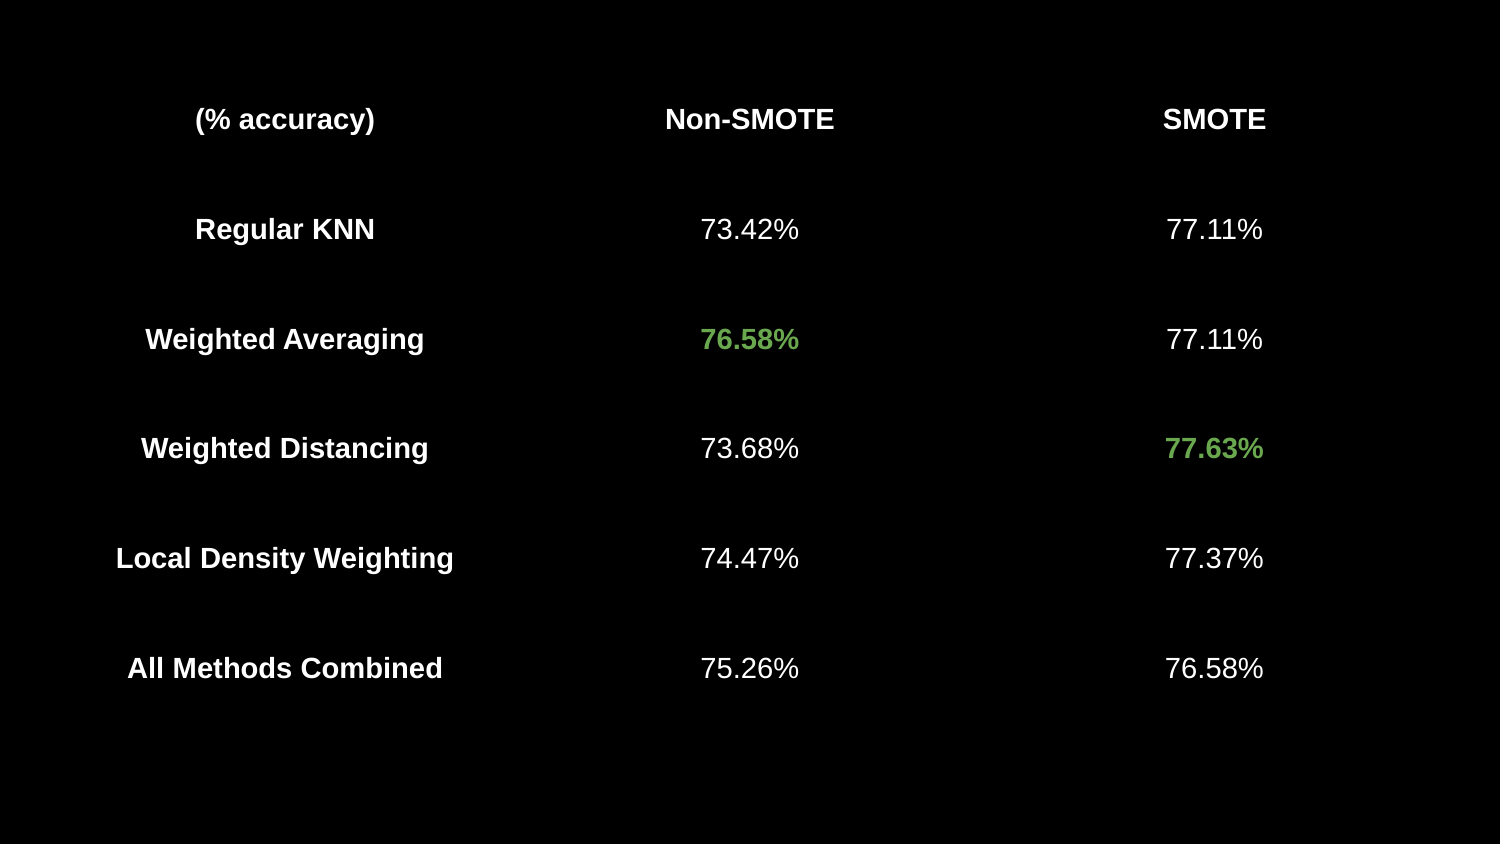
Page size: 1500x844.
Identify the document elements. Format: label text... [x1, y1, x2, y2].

table_cell 74.47% [518, 532, 981, 640]
table_cell 75.26% [518, 642, 981, 750]
table_header SMOTE [983, 94, 1446, 202]
table_cell 76.58% [518, 313, 981, 421]
table_header Non-SMOTE [518, 94, 981, 202]
table_cell 77.11% [983, 203, 1446, 311]
table_cell Weighted Distancing [54, 423, 517, 531]
table_cell 73.42% [518, 203, 981, 311]
table_header (% accuracy) [54, 94, 517, 202]
table_cell 77.37% [983, 532, 1446, 640]
table_cell Regular KNN [54, 203, 517, 311]
table_cell 73.68% [518, 423, 981, 531]
table_cell 77.11% [983, 313, 1446, 421]
table_cell All Methods Combined [54, 642, 517, 750]
table_cell Local Density Weighting [54, 532, 517, 640]
table_cell 76.58% [983, 642, 1446, 750]
table_cell Weighted Averaging [54, 313, 517, 421]
table_cell 77.63% [983, 423, 1446, 531]
